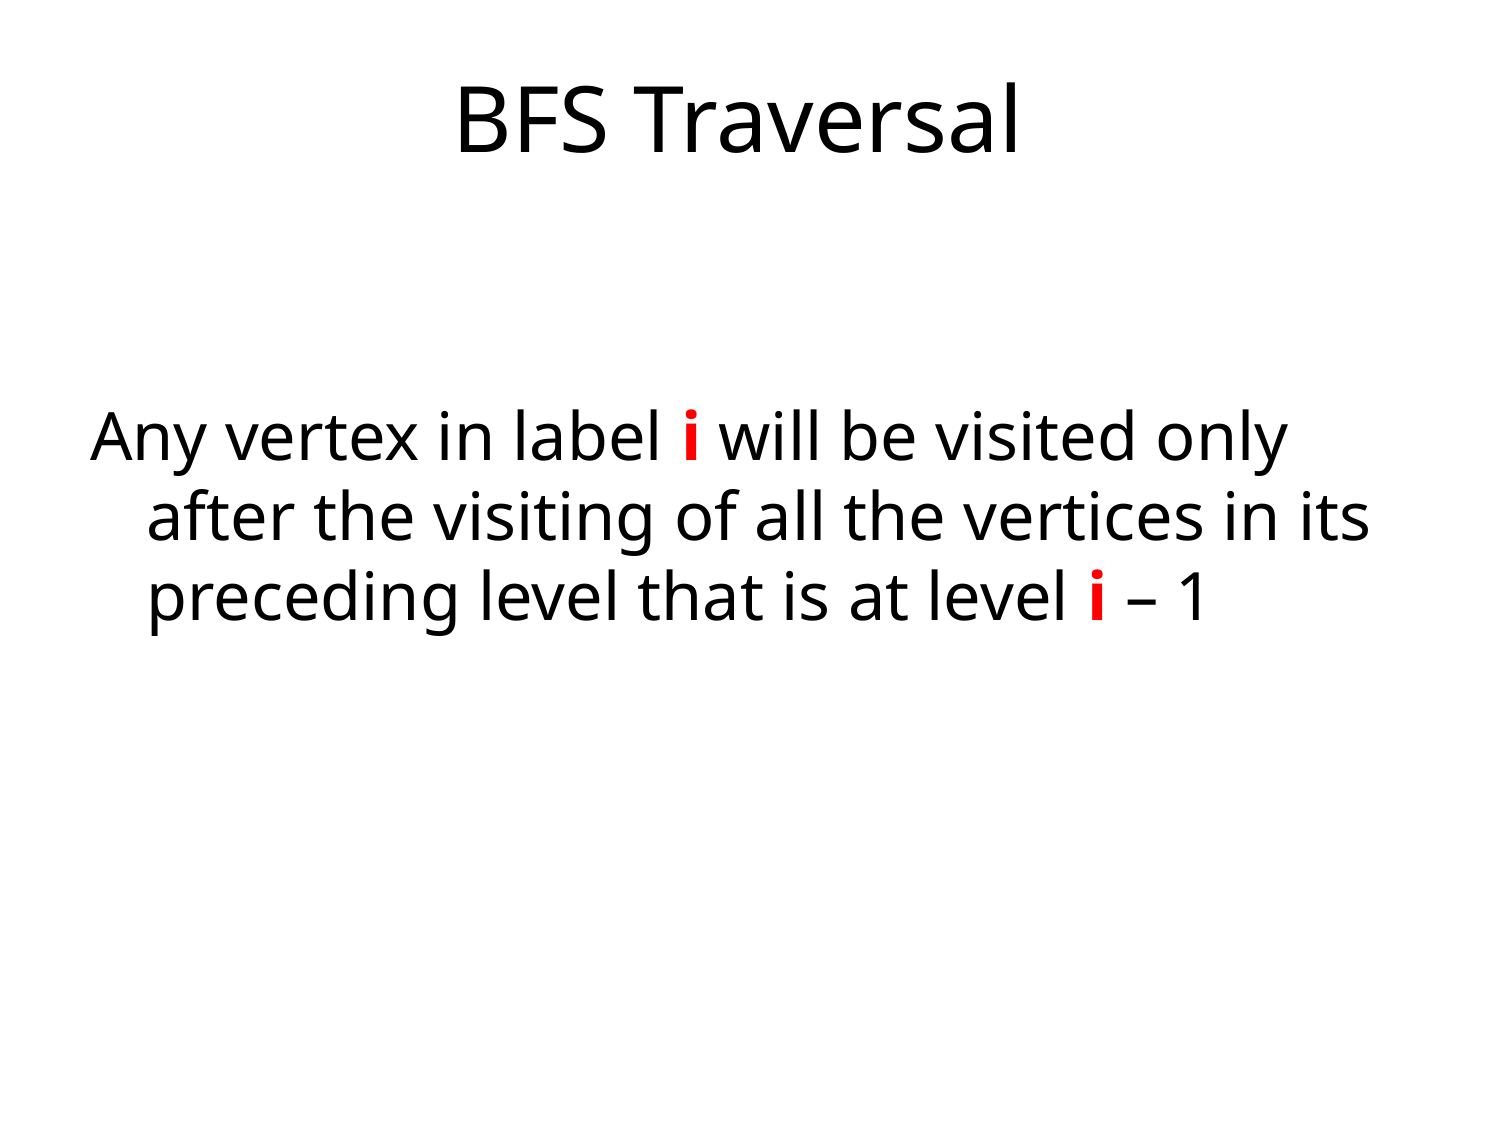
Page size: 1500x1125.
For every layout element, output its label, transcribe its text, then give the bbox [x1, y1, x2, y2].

list Any vertex in label i will be visited only after the visiting of all the vertices in its preceding level that is at level i – 1 [75, 200, 1425, 1005]
title BFS Traversal [75, 45, 1425, 188]
